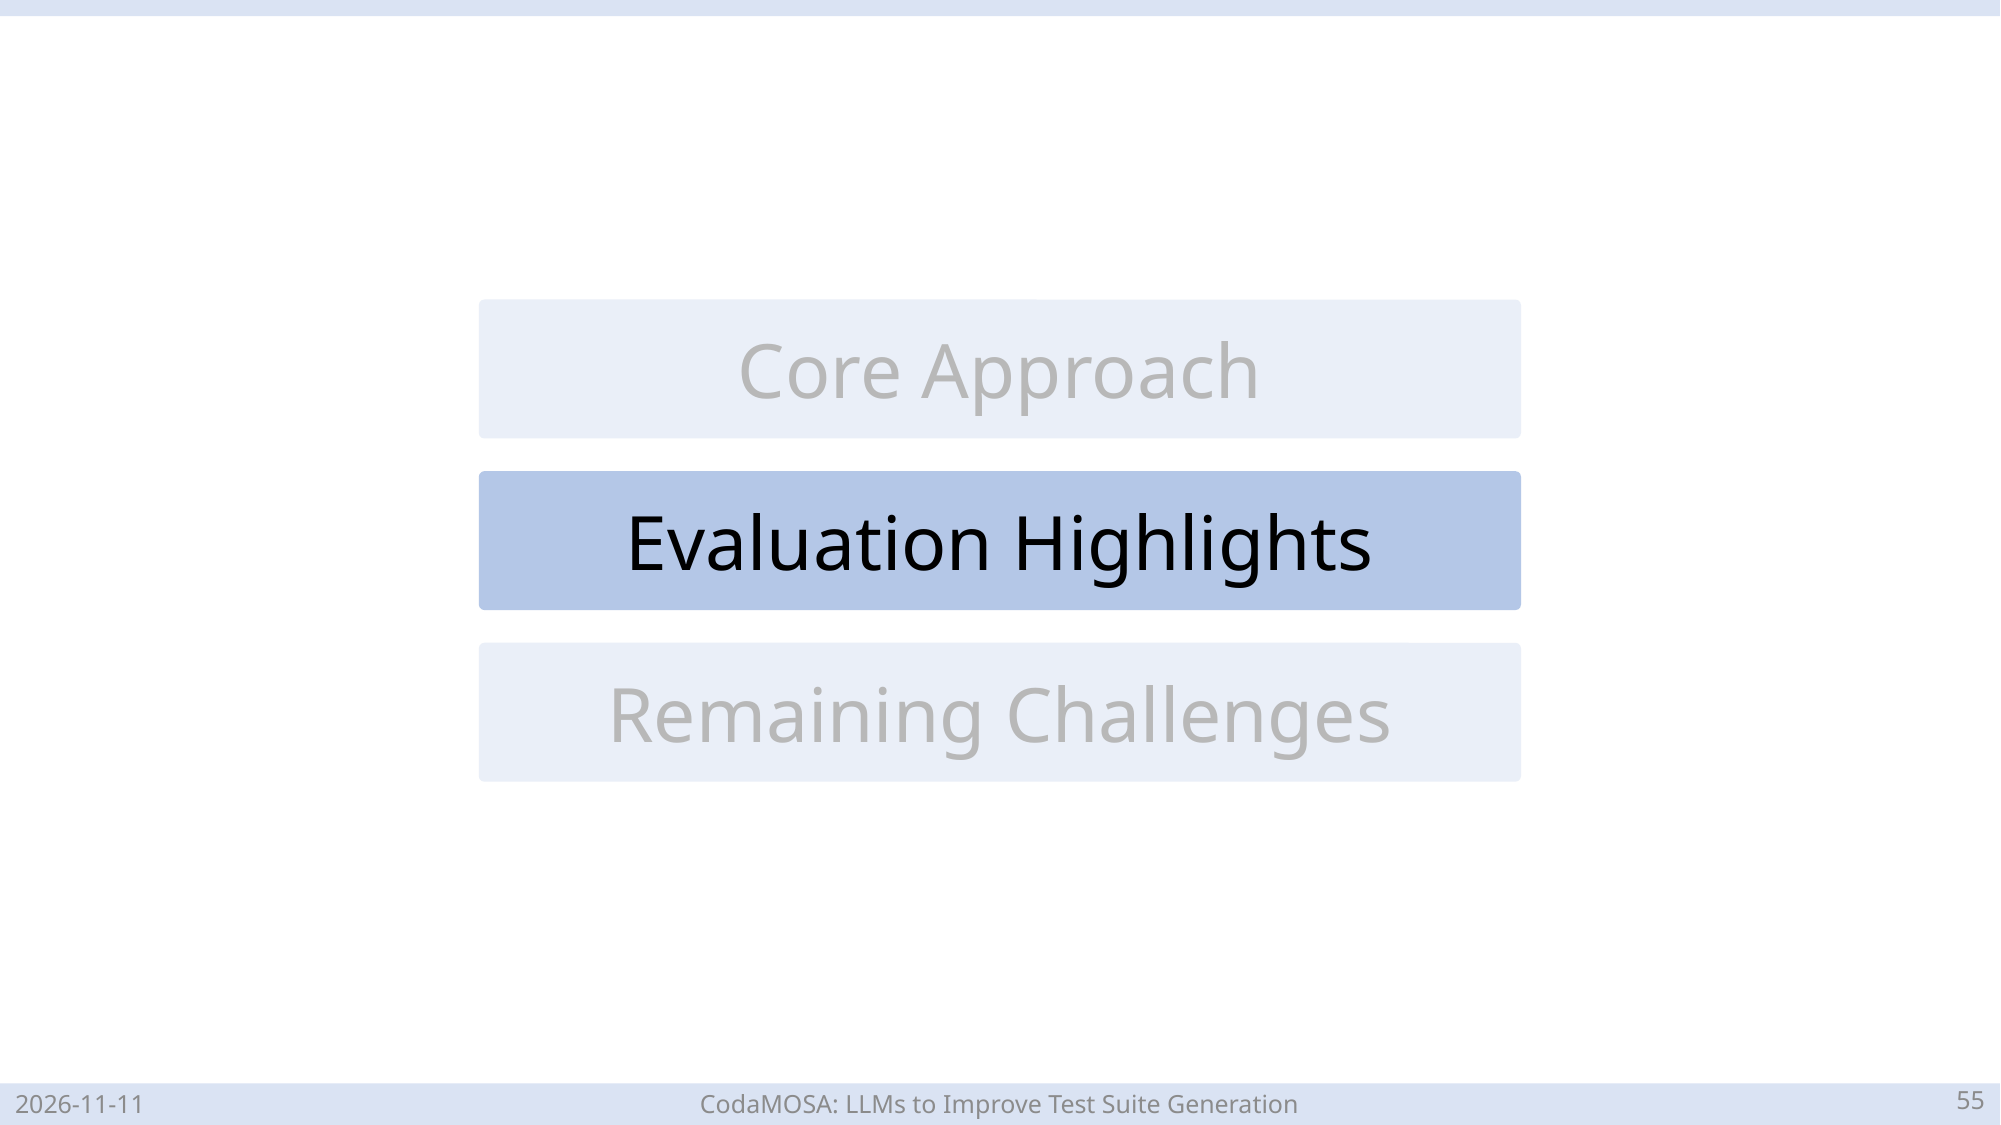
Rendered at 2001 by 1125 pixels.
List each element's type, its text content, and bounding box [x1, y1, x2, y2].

footer CodaMOSA: LLMs to Improve Test Suite Generation [662, 1087, 1338, 1124]
text_box [127, 624, 1776, 917]
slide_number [0, 1087, 450, 1124]
text_box [175, 238, 1824, 471]
slide_number 54 [1550, 1083, 2000, 1121]
text_box Evaluation Highlights [477, 471, 1523, 612]
